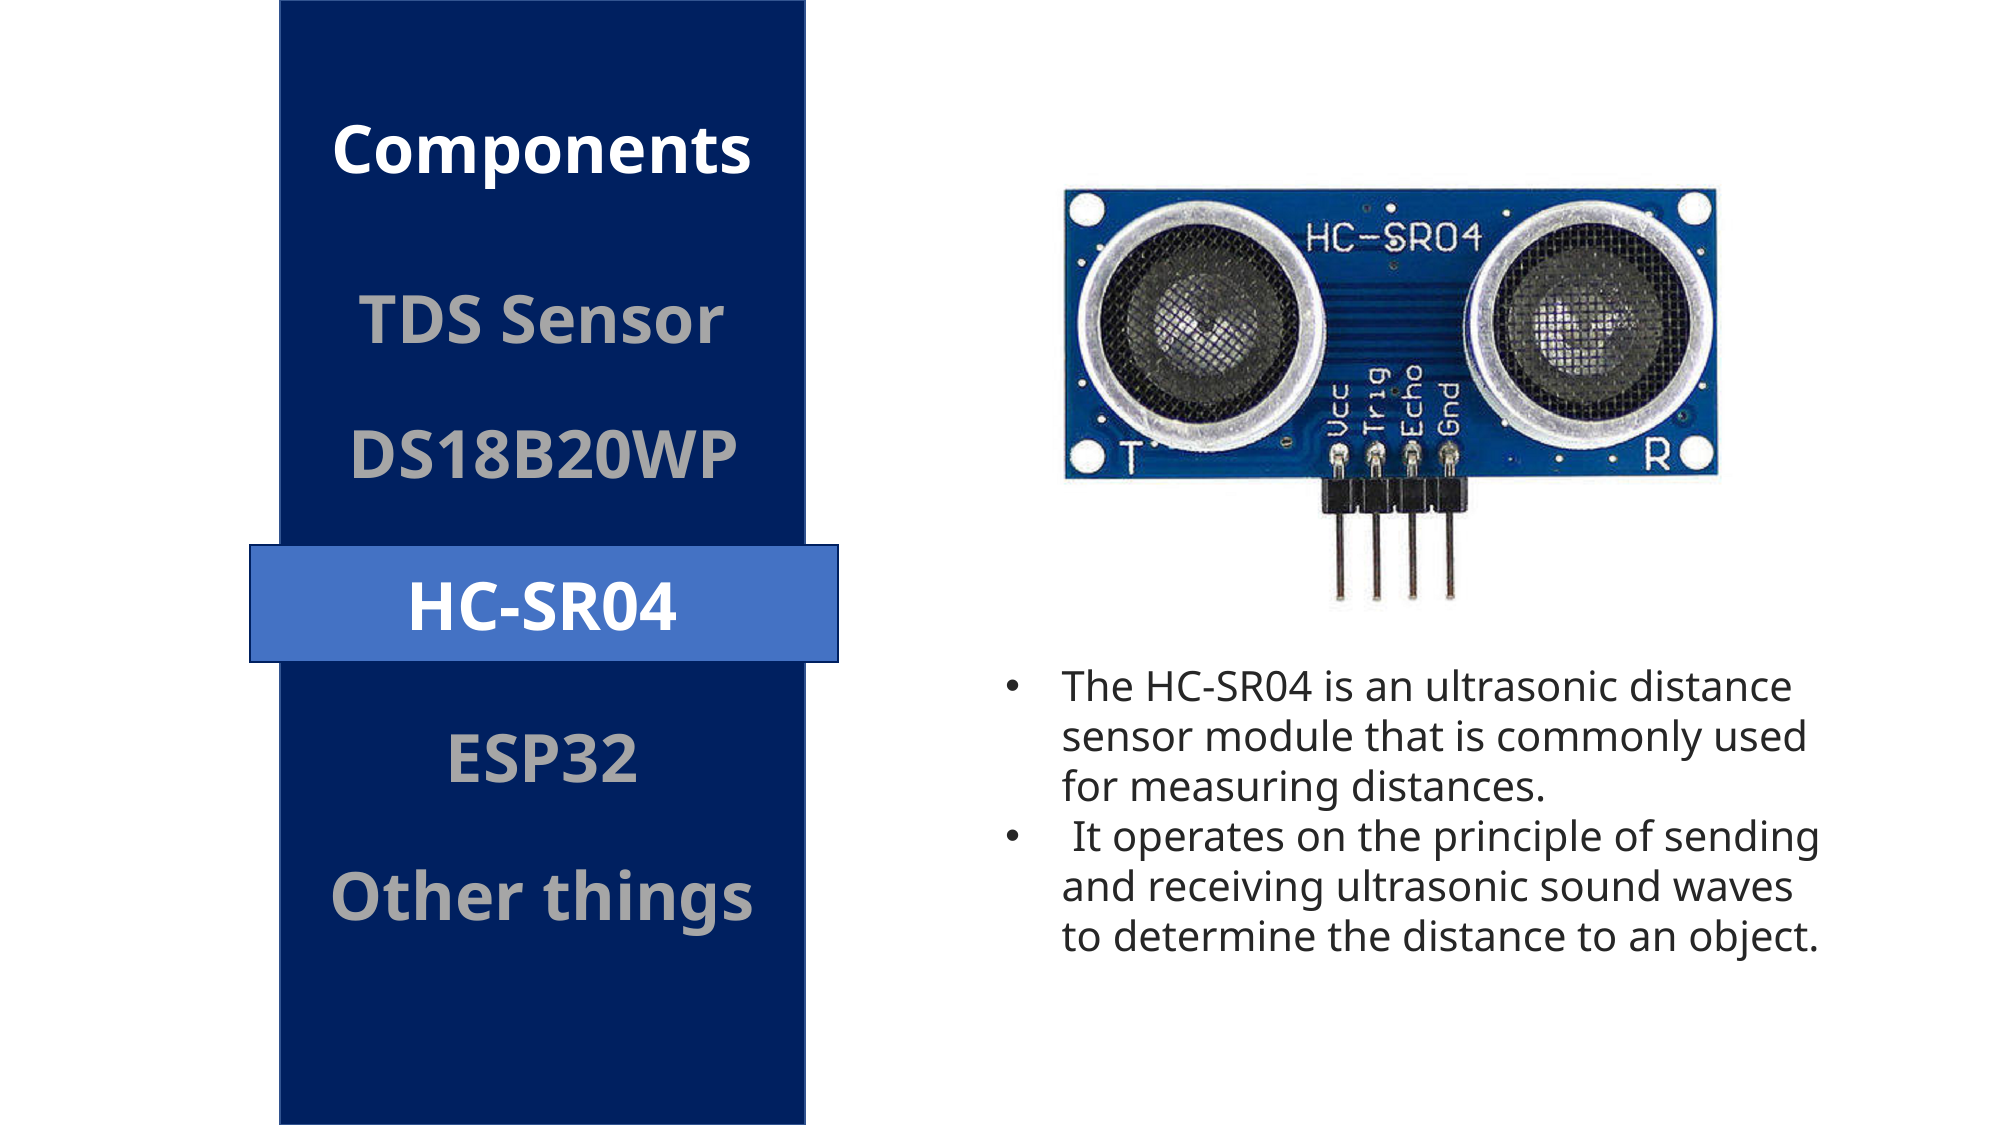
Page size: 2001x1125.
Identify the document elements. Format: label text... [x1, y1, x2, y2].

text_box TDS Sensor [279, 269, 805, 365]
text_box [279, 0, 806, 544]
text_box [279, 663, 806, 1125]
text_box HC-SR04 [279, 556, 805, 652]
text_box DS18B20WP [281, 404, 807, 500]
text_box The HC-SR04 is an ultrasonic distance sensor module that is commonly used for measuring distances. It operates on the principle of sending and receiving ultrasonic sound waves to determine the distance to an object. [990, 652, 1843, 968]
picture [1029, 0, 1750, 721]
text_box Other things [279, 845, 805, 941]
text_box ESP32 [279, 708, 805, 804]
text_box Components [279, 99, 805, 195]
text_box [249, 544, 839, 663]
